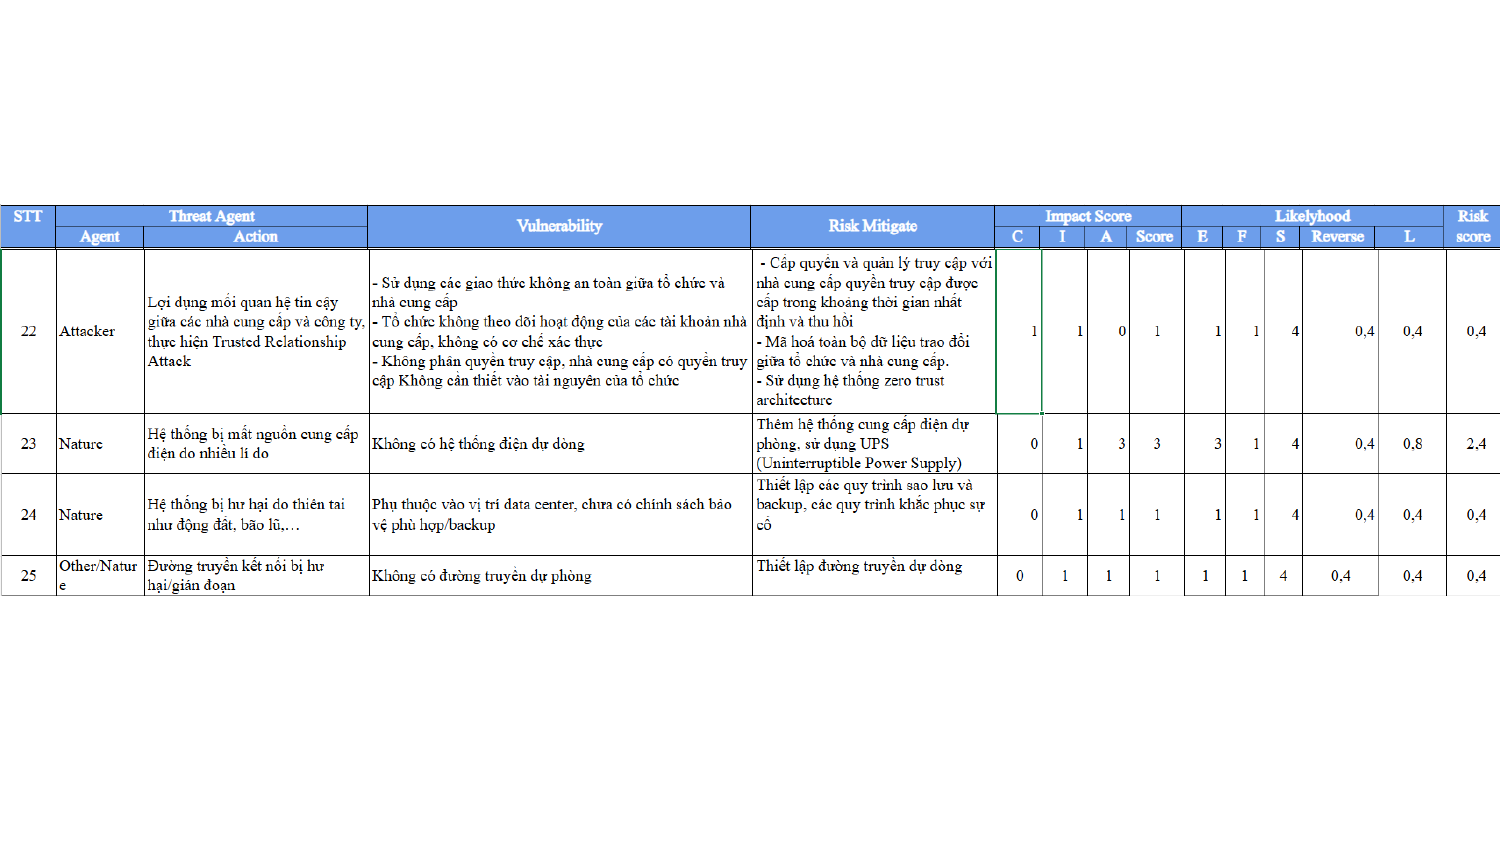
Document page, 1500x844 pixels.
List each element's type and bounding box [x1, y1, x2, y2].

picture [0, 203, 1500, 597]
